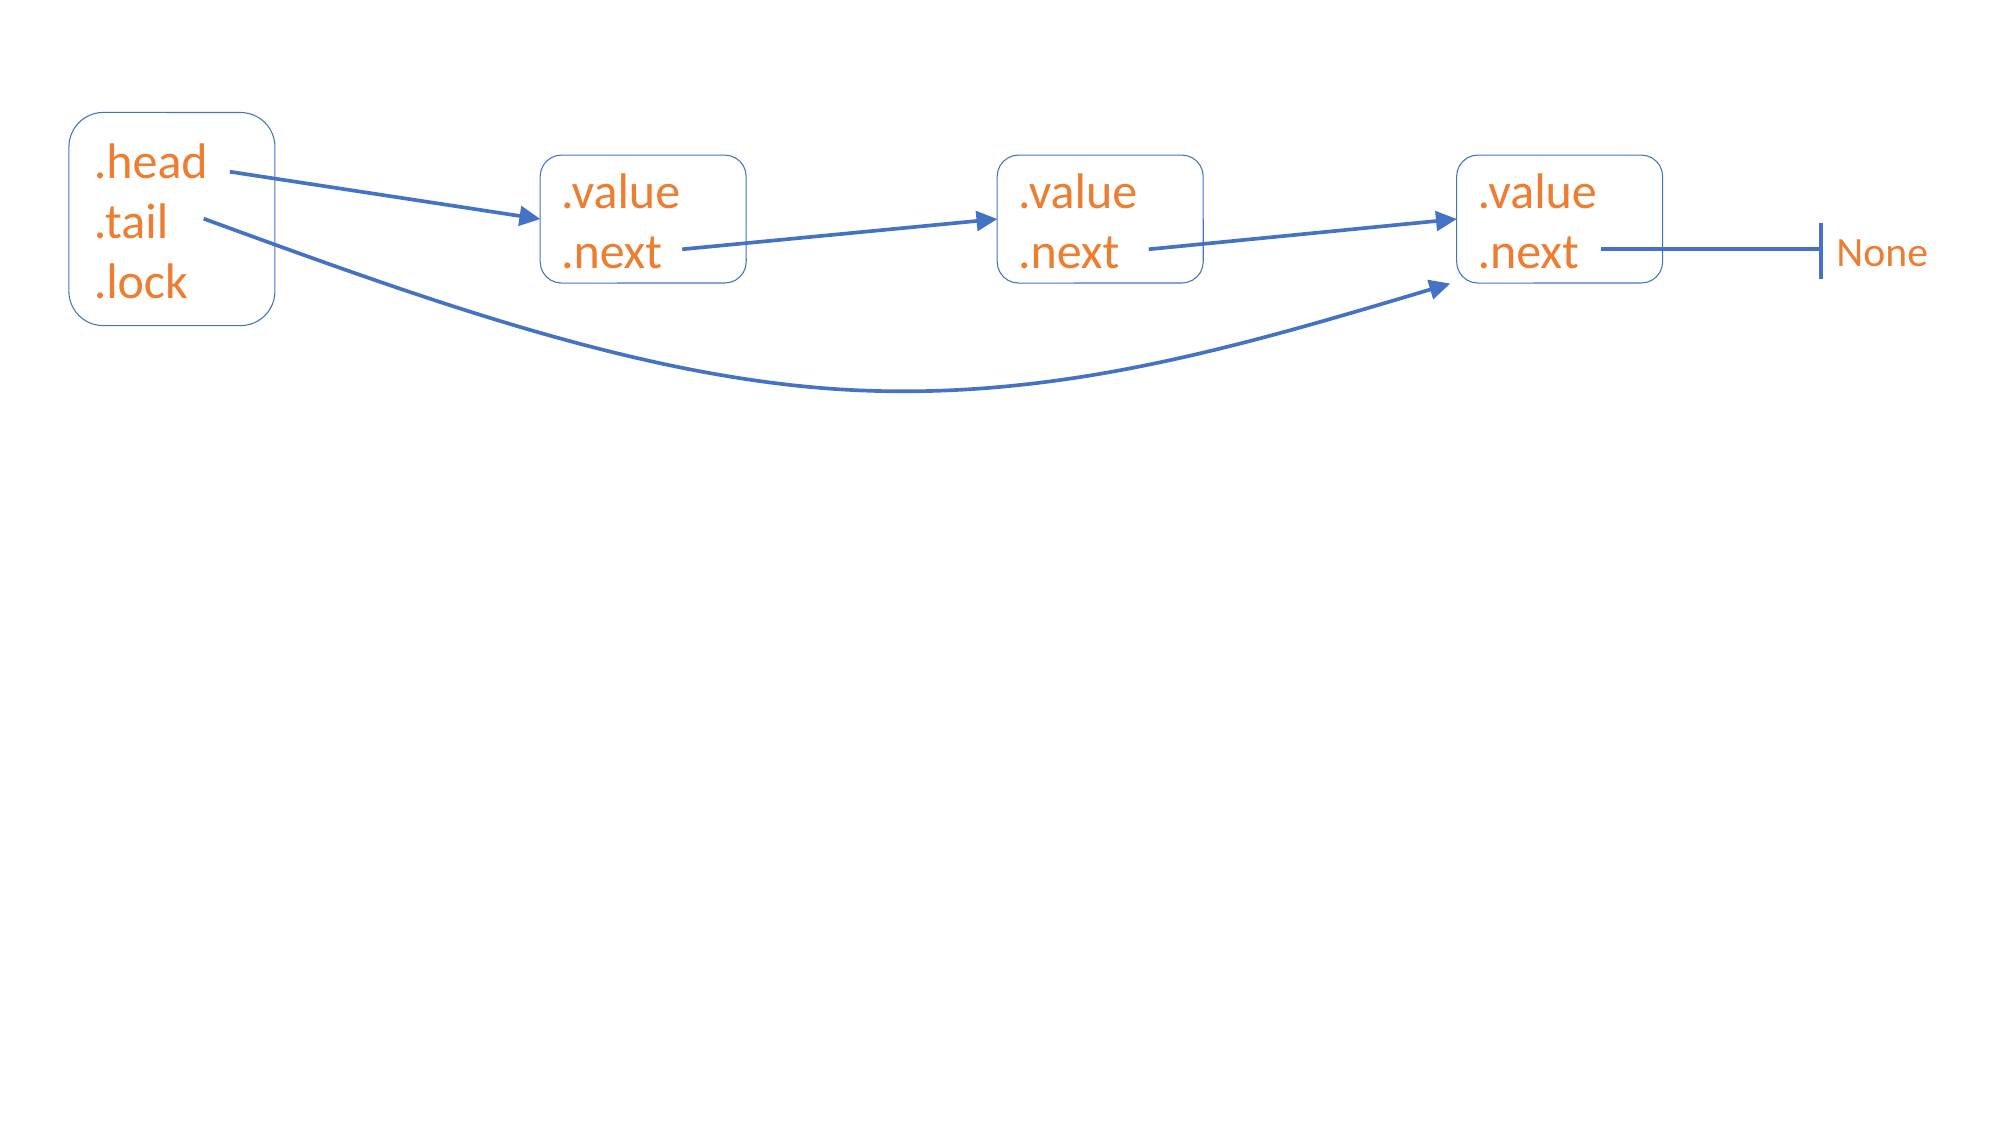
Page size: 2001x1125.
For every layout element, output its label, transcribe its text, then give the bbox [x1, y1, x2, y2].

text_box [682, 218, 998, 250]
text_box .head .tail .lock [68, 111, 276, 327]
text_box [229, 171, 541, 220]
text_box [203, 218, 1451, 392]
text_box None [1821, 217, 1944, 283]
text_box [1148, 218, 1457, 250]
text_box .value .next [1456, 154, 1664, 284]
text_box .value .next [996, 154, 1204, 270]
text_box .value .next [539, 154, 747, 243]
